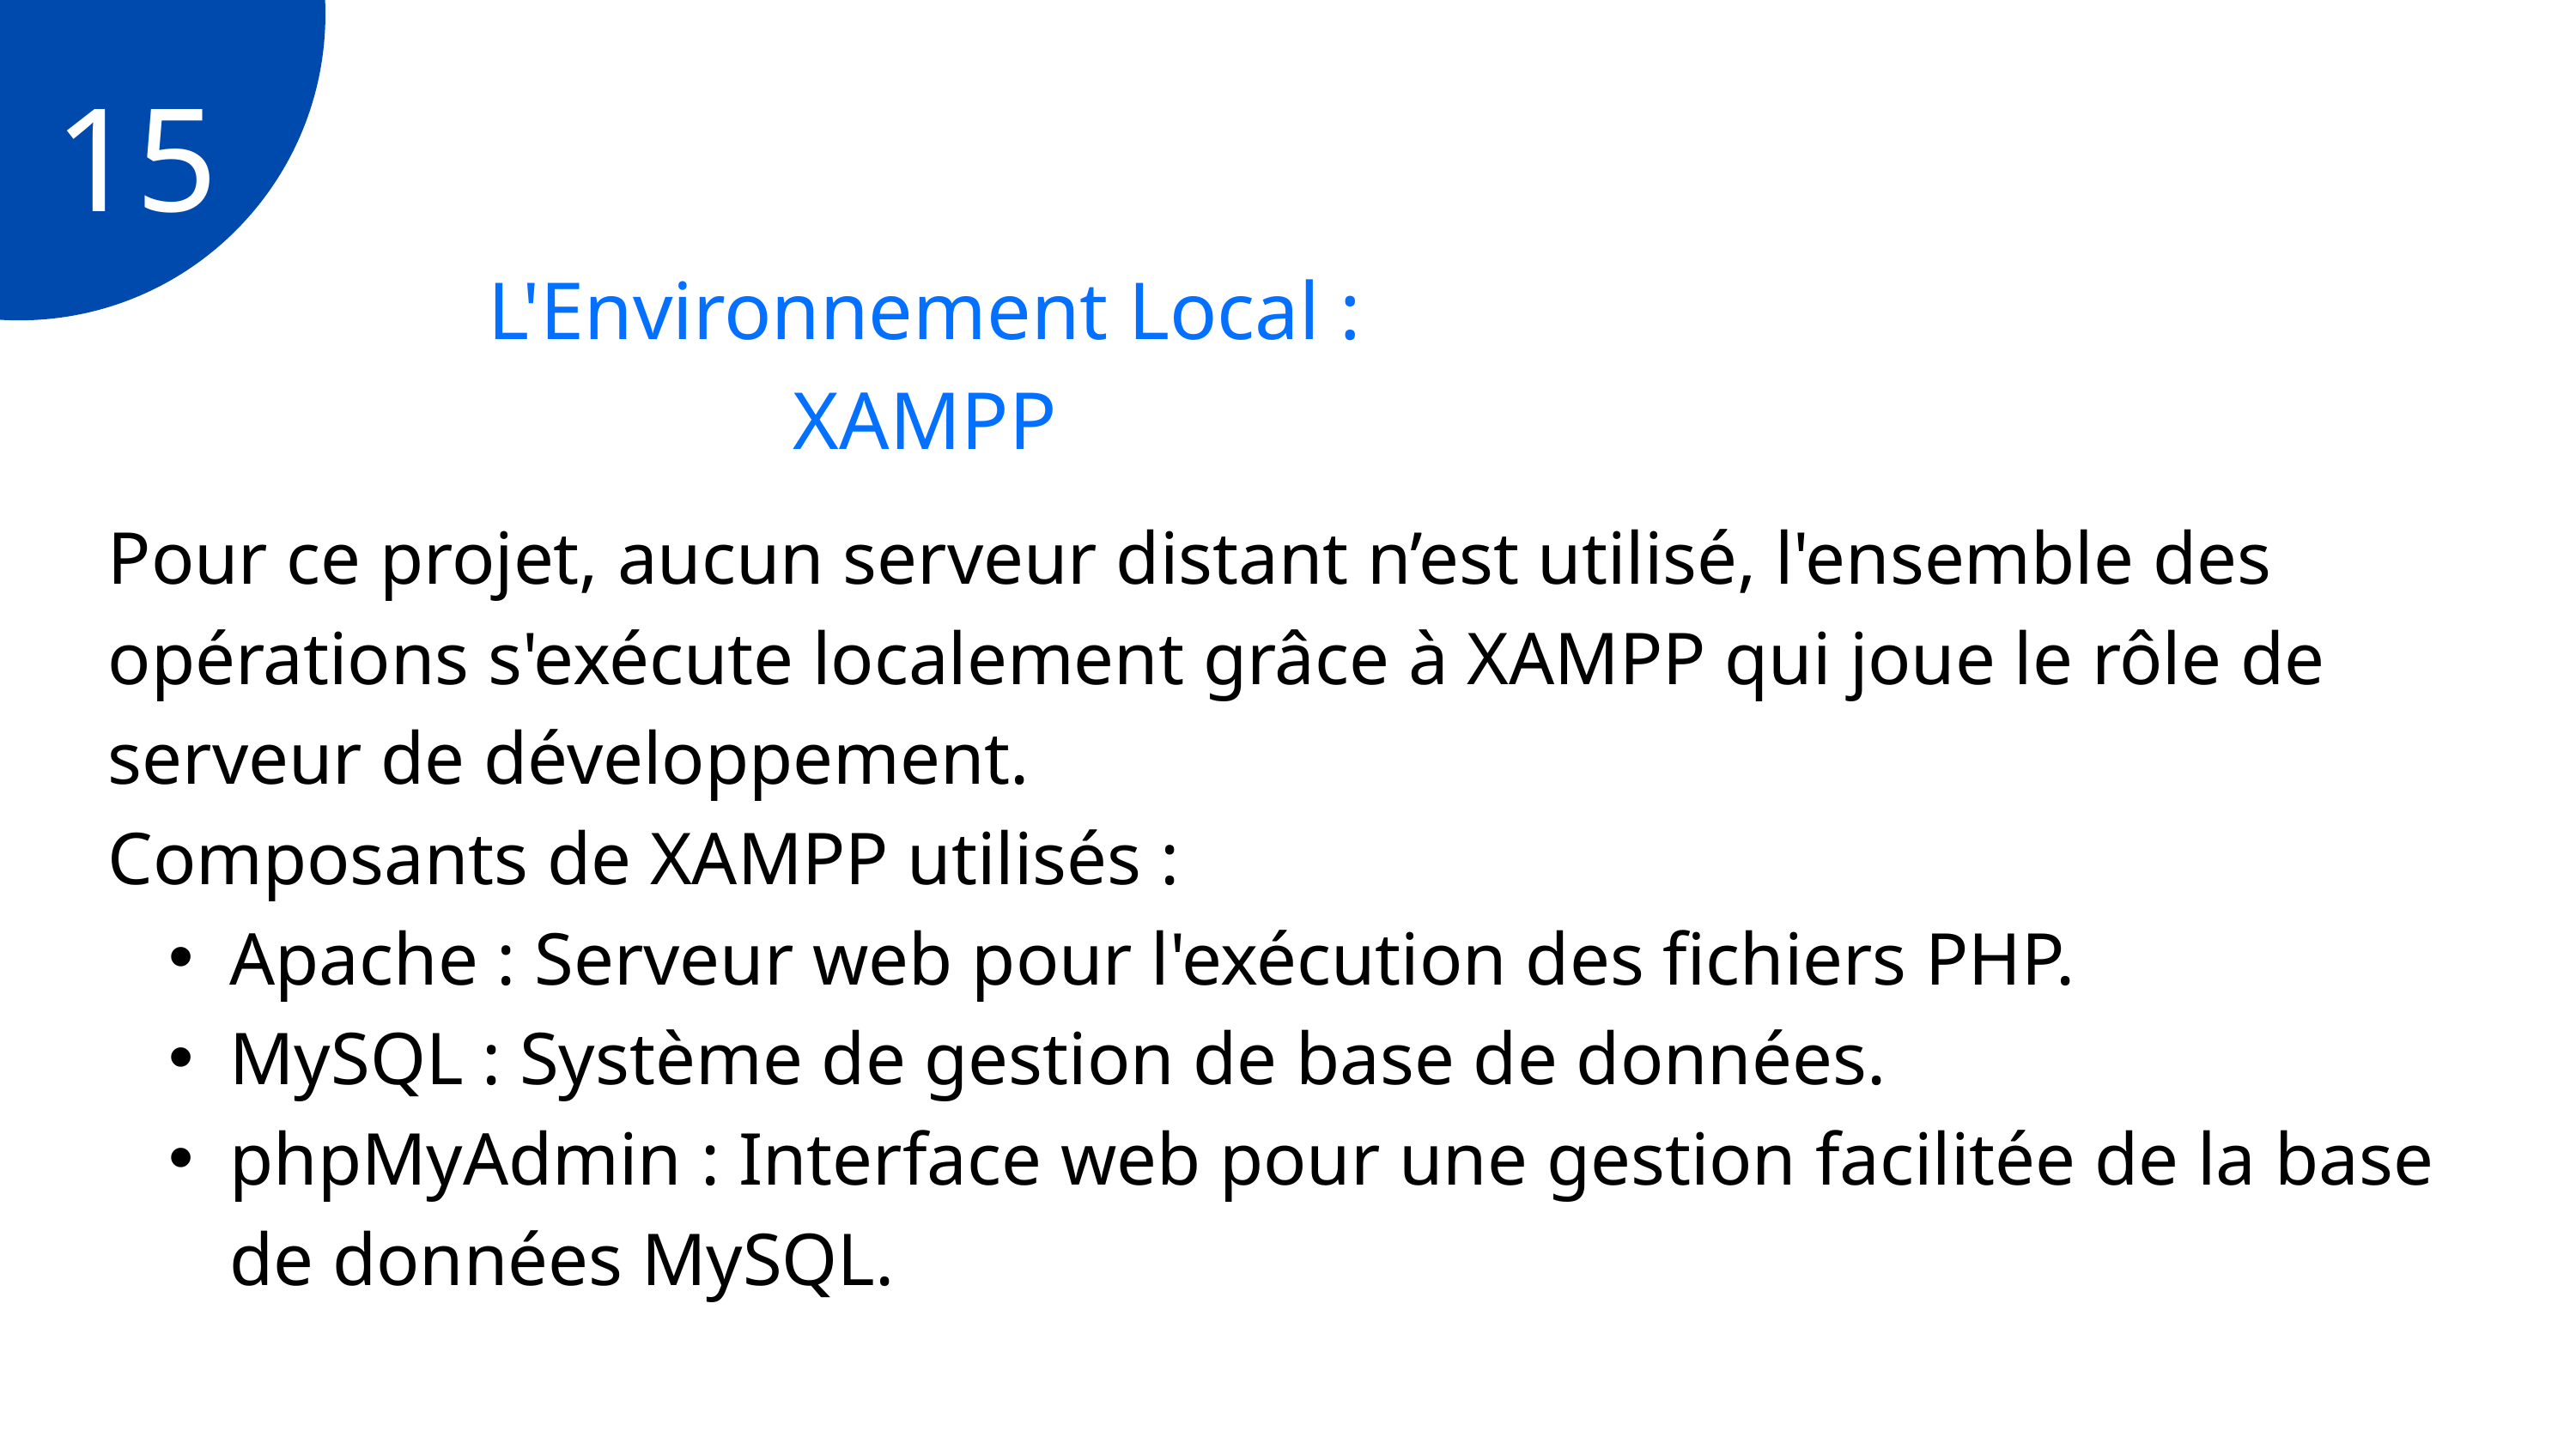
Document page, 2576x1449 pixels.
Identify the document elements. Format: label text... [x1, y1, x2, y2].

text_box Pour ce projet, aucun serveur distant n’est utilisé, l'ensemble des opérations s'exécute localement grâce à XAMPP qui joue le rôle de serveur de développement. Composants de XAMPP utilisés : Apache : Serveur web pour l'exécution des fichiers PHP. MySQL : Système de gestion de base de données. phpMyAdmin : Interface web pour une gestion facilitée de la base de données MySQL. [107, 498, 2468, 1400]
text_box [0, 0, 326, 321]
text_box L'Environnement Local : XAMPP [375, 245, 1474, 465]
